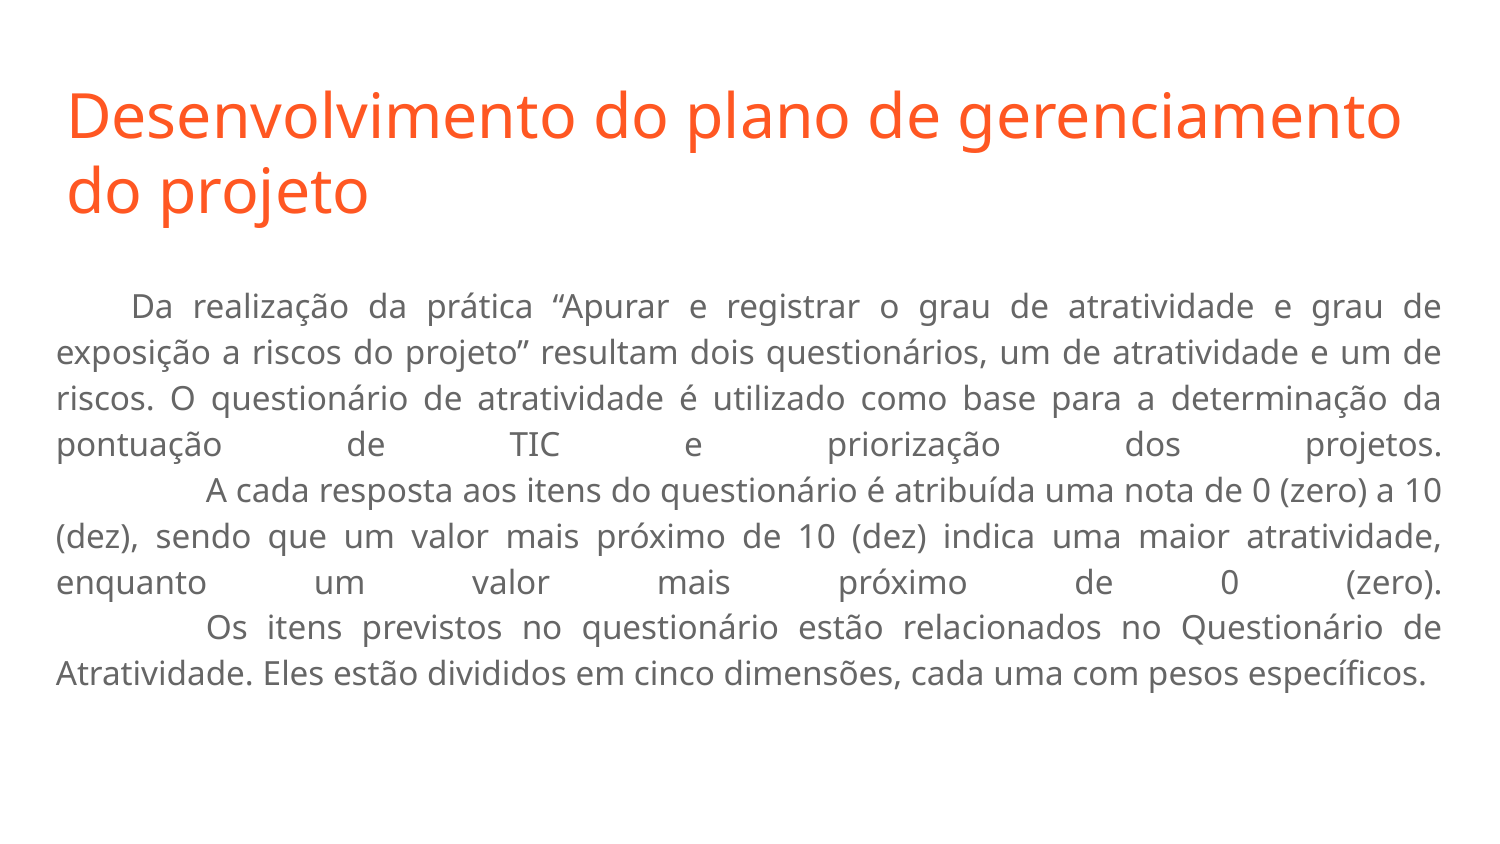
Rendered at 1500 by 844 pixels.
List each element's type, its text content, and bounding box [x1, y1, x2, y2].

title Desenvolvimento do plano de gerenciamento do projeto [51, 61, 1449, 156]
list Da realização da prática “Apurar e registrar o grau de atratividade e grau de exposição a riscos do projeto” resultam dois questionários, um de atratividade e um de riscos. O questionário de atratividade é utilizado como base para a determinação da pontuação de TIC e priorização dos projetos. A cada resposta aos itens do questionário é atribuída uma nota de 0 (zero) a 10 (dez), sendo que um valor mais próximo de 10 (dez) indica uma maior atratividade, enquanto um valor mais próximo de 0 (zero). Os itens previstos no questionário estão relacionados no Questionário de Atratividade. Eles estão divididos em cinco dimensões, cada uma com pesos específicos. [40, 264, 1460, 844]
